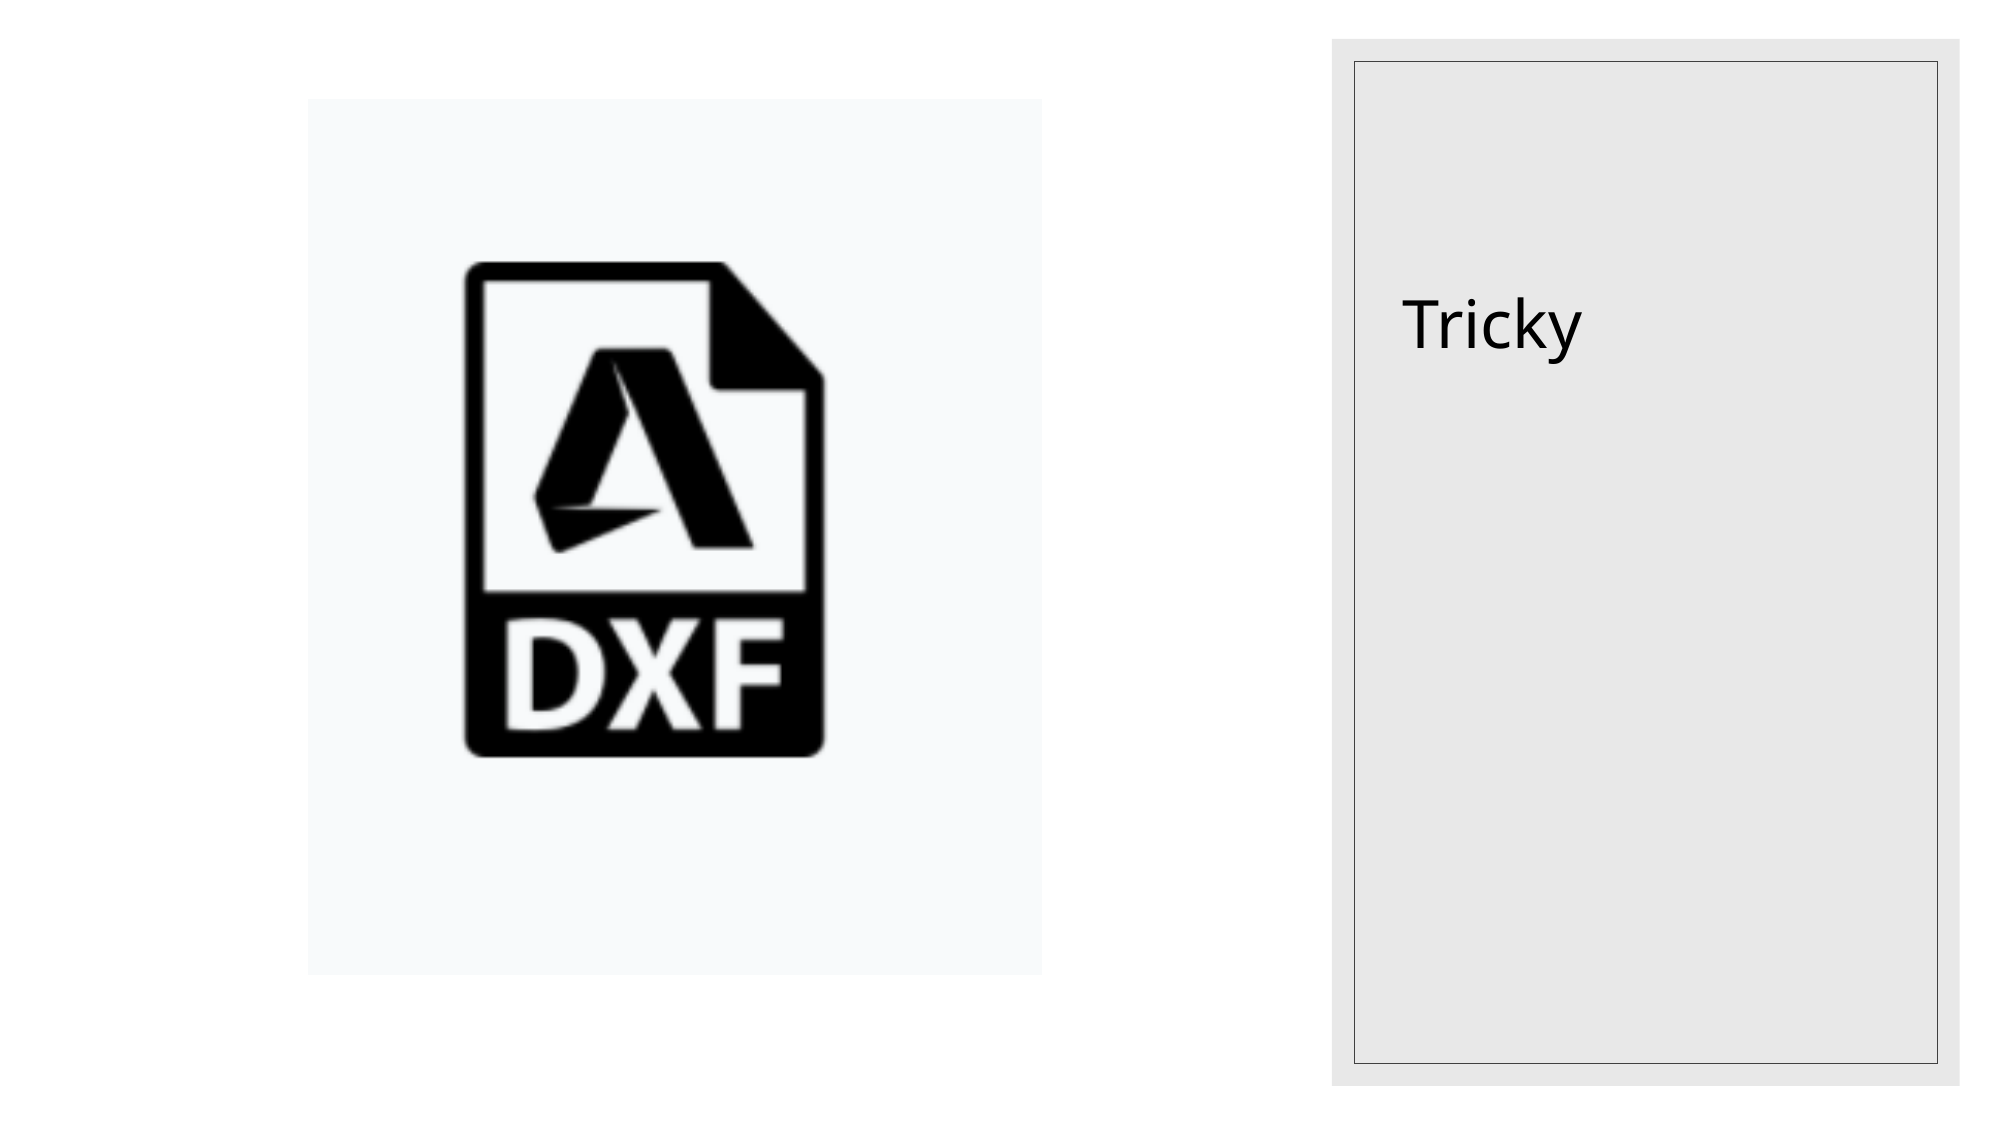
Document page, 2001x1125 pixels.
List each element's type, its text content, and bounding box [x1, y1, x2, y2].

title Tricky [1387, 99, 1907, 370]
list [308, 99, 1042, 975]
